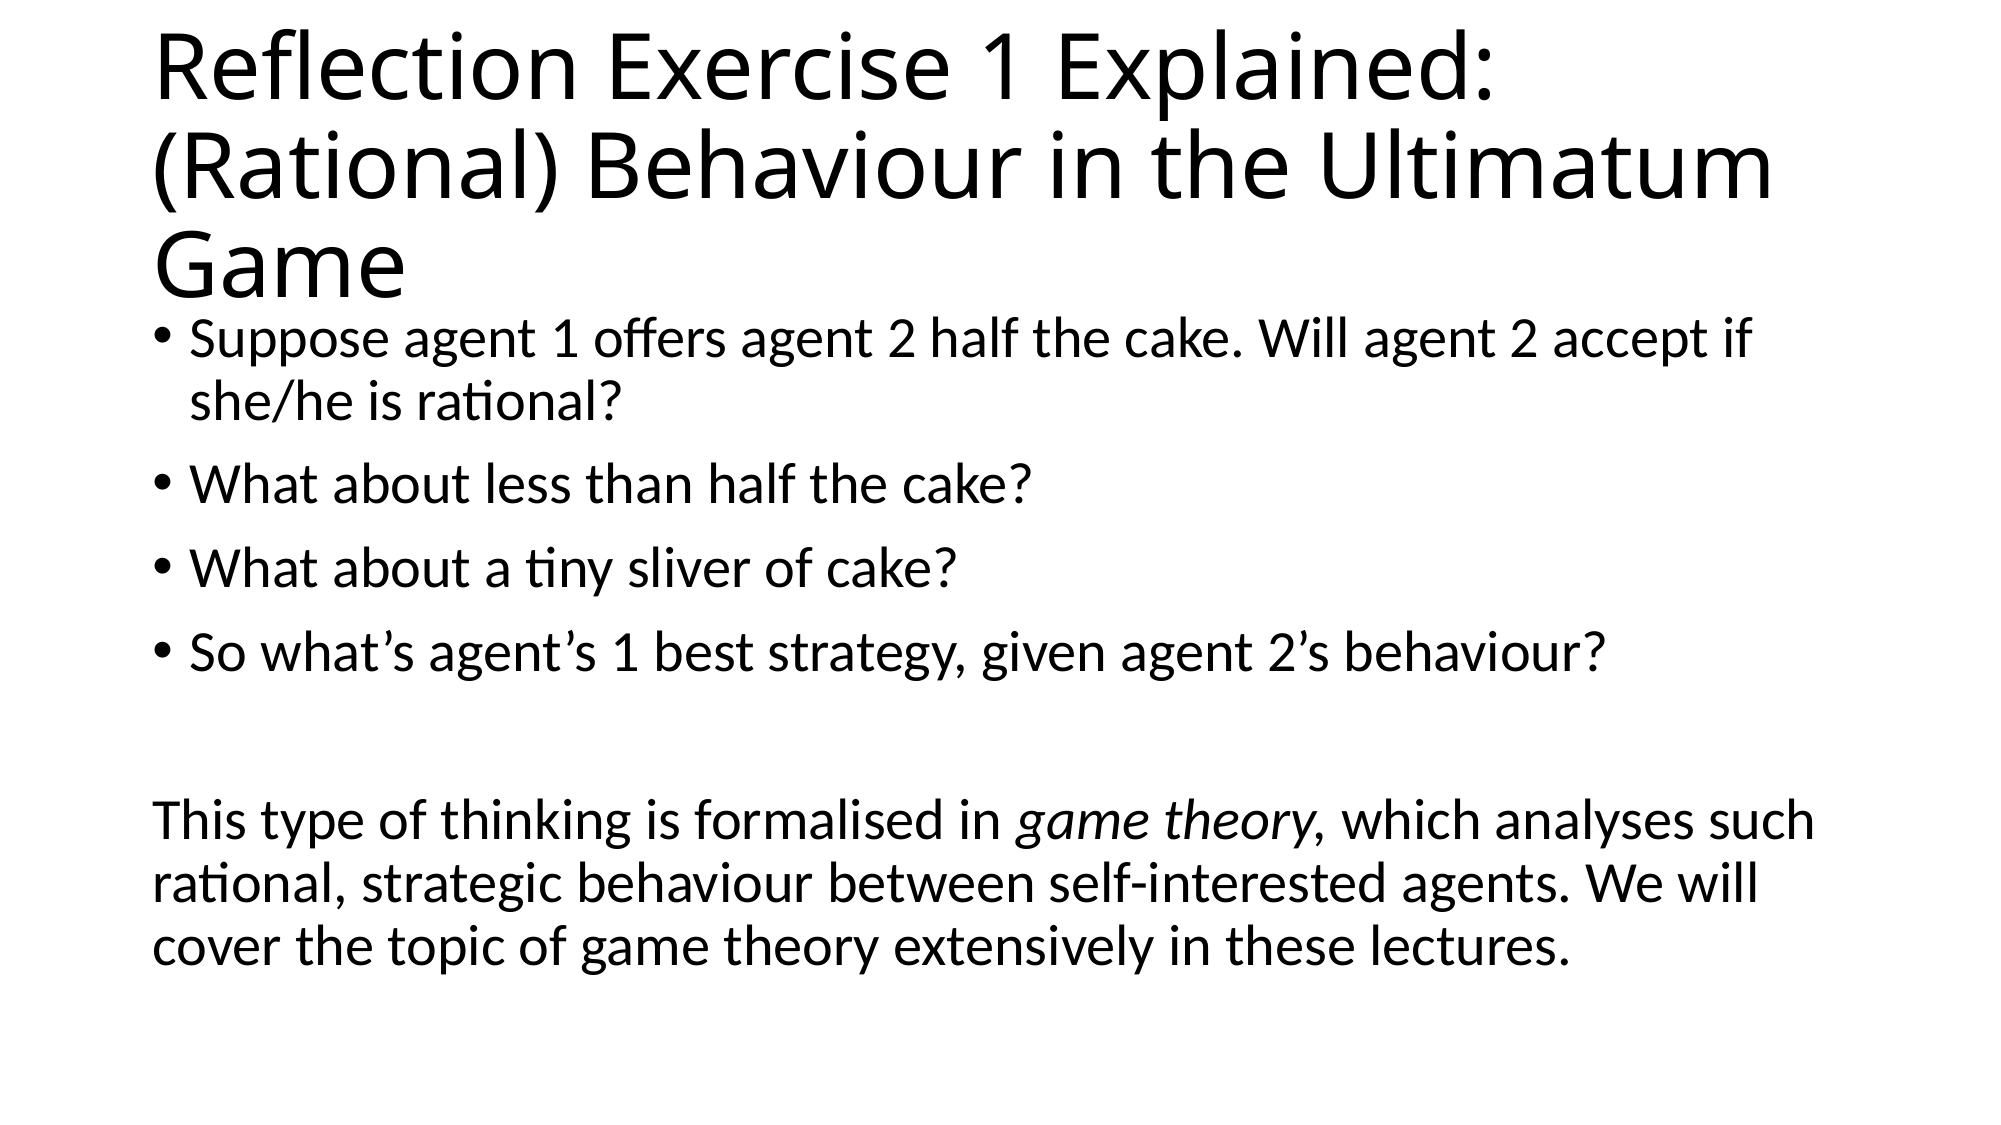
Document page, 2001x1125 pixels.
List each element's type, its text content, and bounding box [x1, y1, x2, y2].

list Suppose agent 1 offers agent 2 half the cake. Will agent 2 accept if she/he is rational? What about less than half the cake? What about a tiny sliver of cake? So what’s agent’s 1 best strategy, given agent 2’s behaviour? This type of thinking is formalised in game theory, which analyses such rational, strategic behaviour between self-interested agents. We will cover the topic of game theory extensively in these lectures. [137, 299, 1863, 1014]
title Reflection Exercise 1 Explained: (Rational) Behaviour in the Ultimatum Game [137, 59, 1863, 278]
